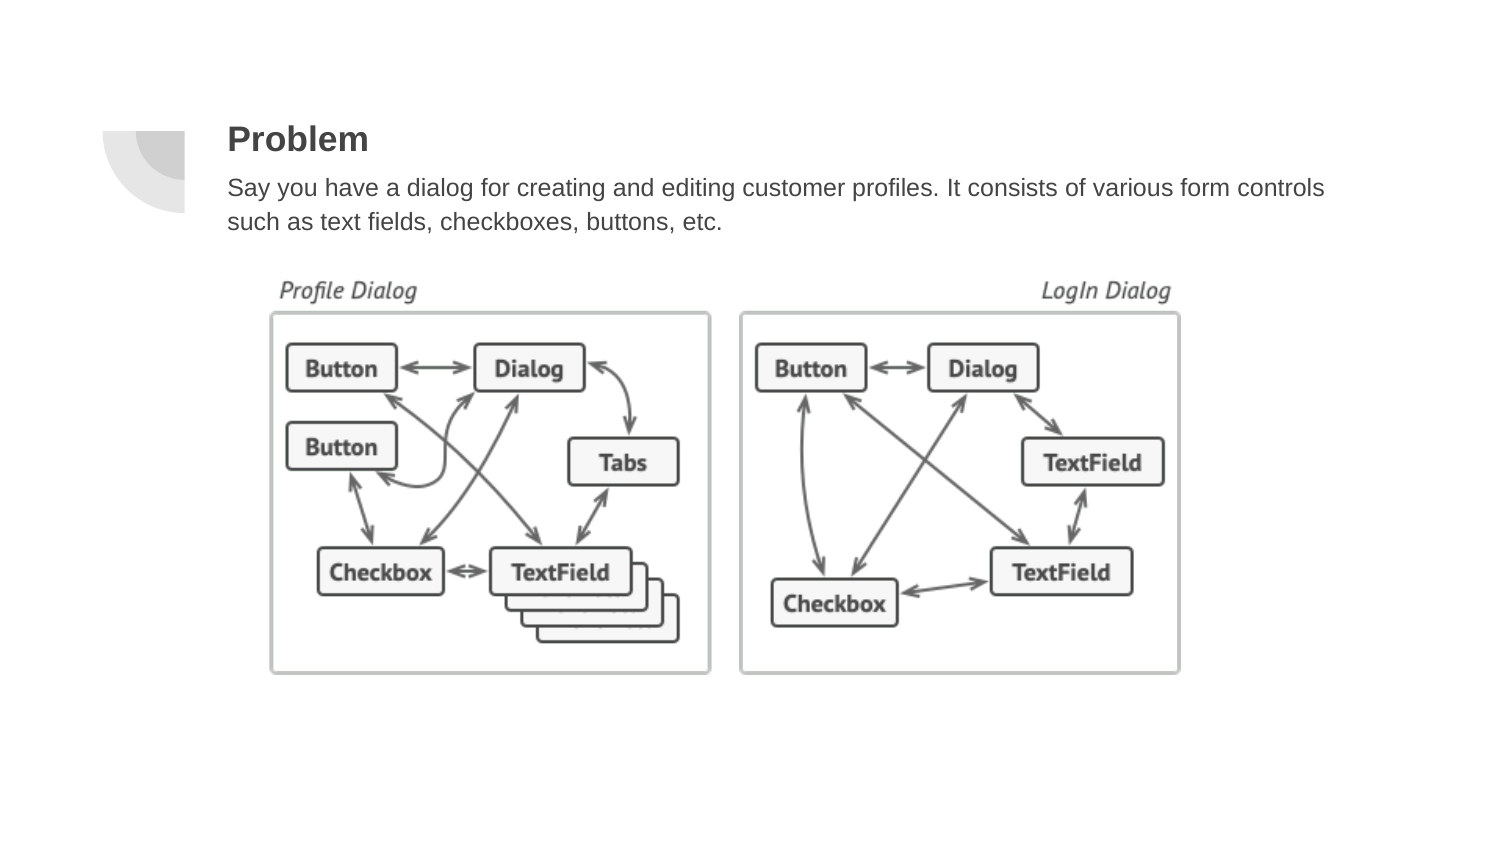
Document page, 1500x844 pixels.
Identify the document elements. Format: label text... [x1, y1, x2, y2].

picture [256, 266, 1195, 689]
list Problem Say you have a dialog for creating and editing customer profiles. It consists of various form controls such as text fields, checkboxes, buttons, etc. [212, 94, 1366, 330]
